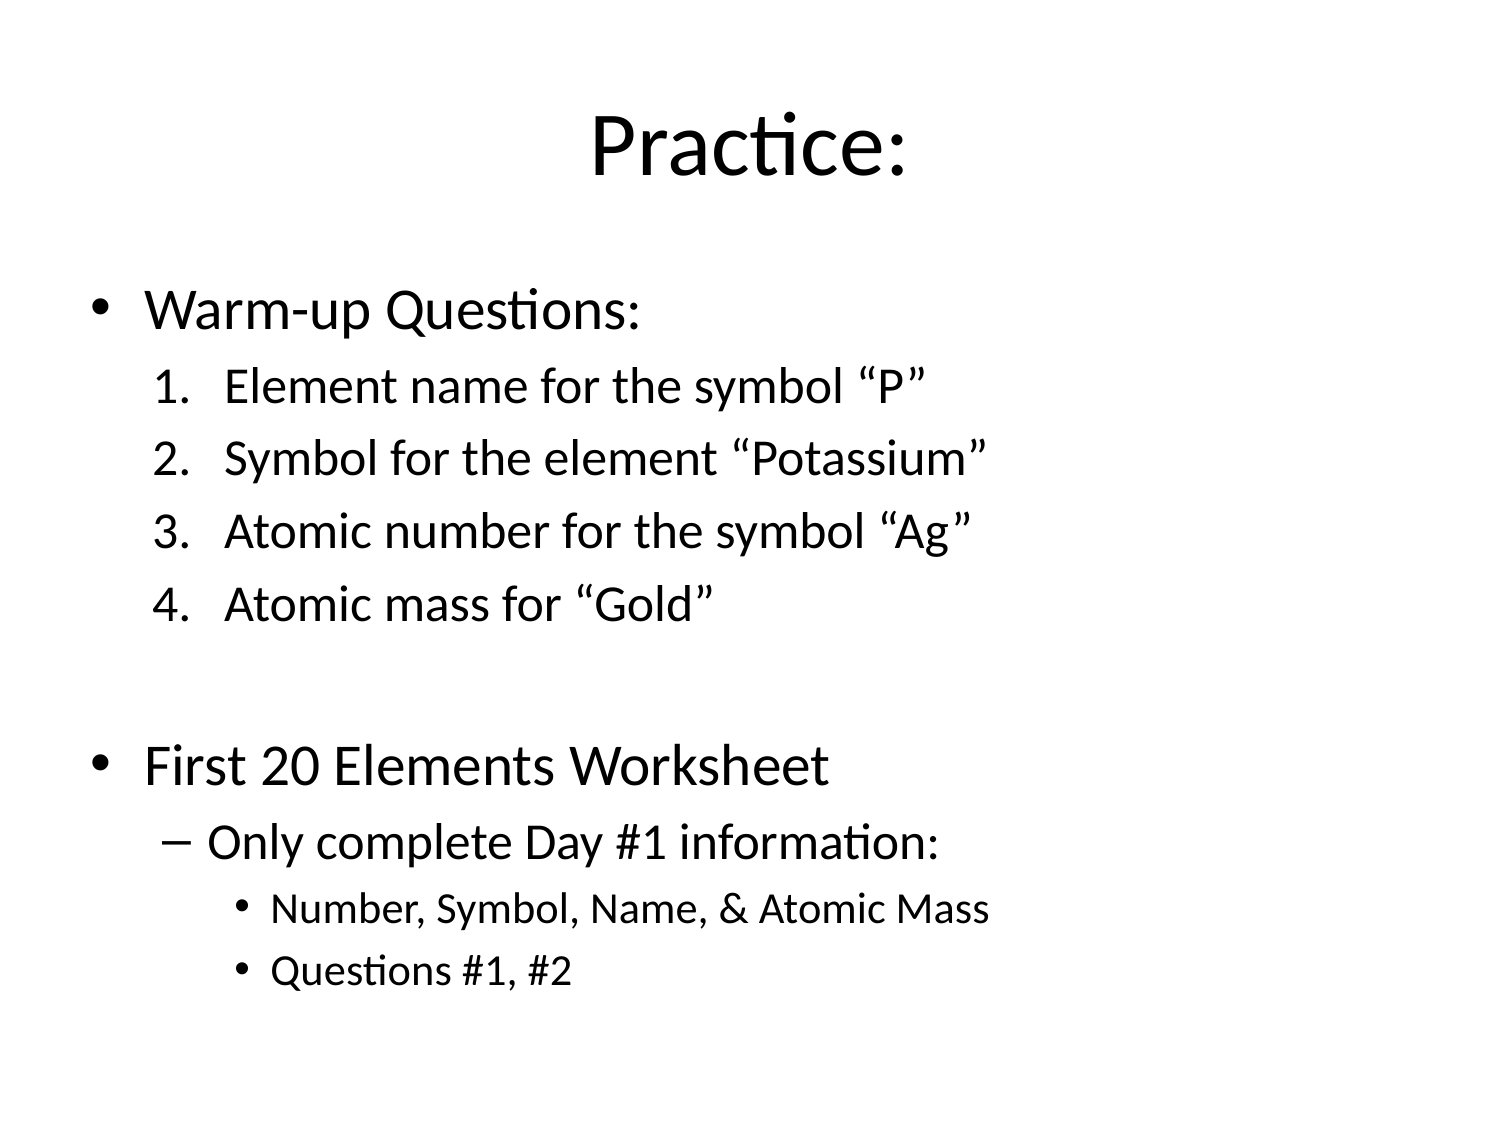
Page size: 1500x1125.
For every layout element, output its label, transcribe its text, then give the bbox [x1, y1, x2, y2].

title Practice: [75, 45, 1425, 233]
list Warm-up Questions: Element name for the symbol “P” Symbol for the element “Potassium” Atomic number for the symbol “Ag” Atomic mass for “Gold” First 20 Elements Worksheet Only complete Day #1 information: Number, Symbol, Name, & Atomic Mass Questions #1, #2 [75, 262, 1425, 1005]
